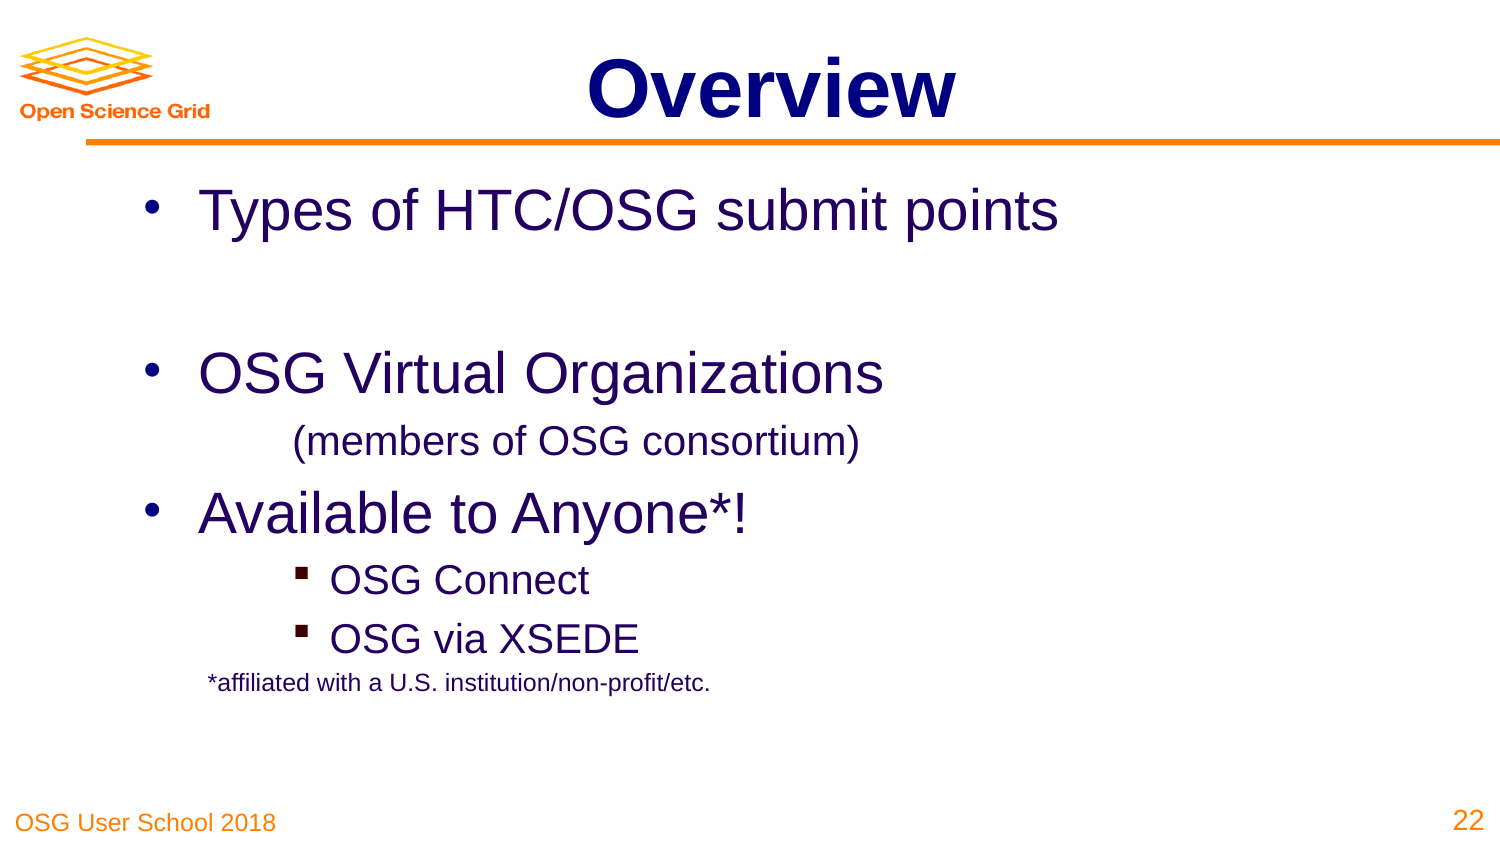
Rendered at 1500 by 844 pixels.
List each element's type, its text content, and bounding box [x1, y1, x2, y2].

list Types of HTC/OSG submit points OSG Virtual Organizations (members of OSG consortium) Available to Anyone*! OSG Connect OSG via XSEDE *affiliated with a U.S. institution/non-profit/etc. [127, 164, 1403, 741]
picture [0, 20, 201, 134]
slide_number 22 [1430, 787, 1500, 844]
title Overview [201, 14, 1342, 155]
